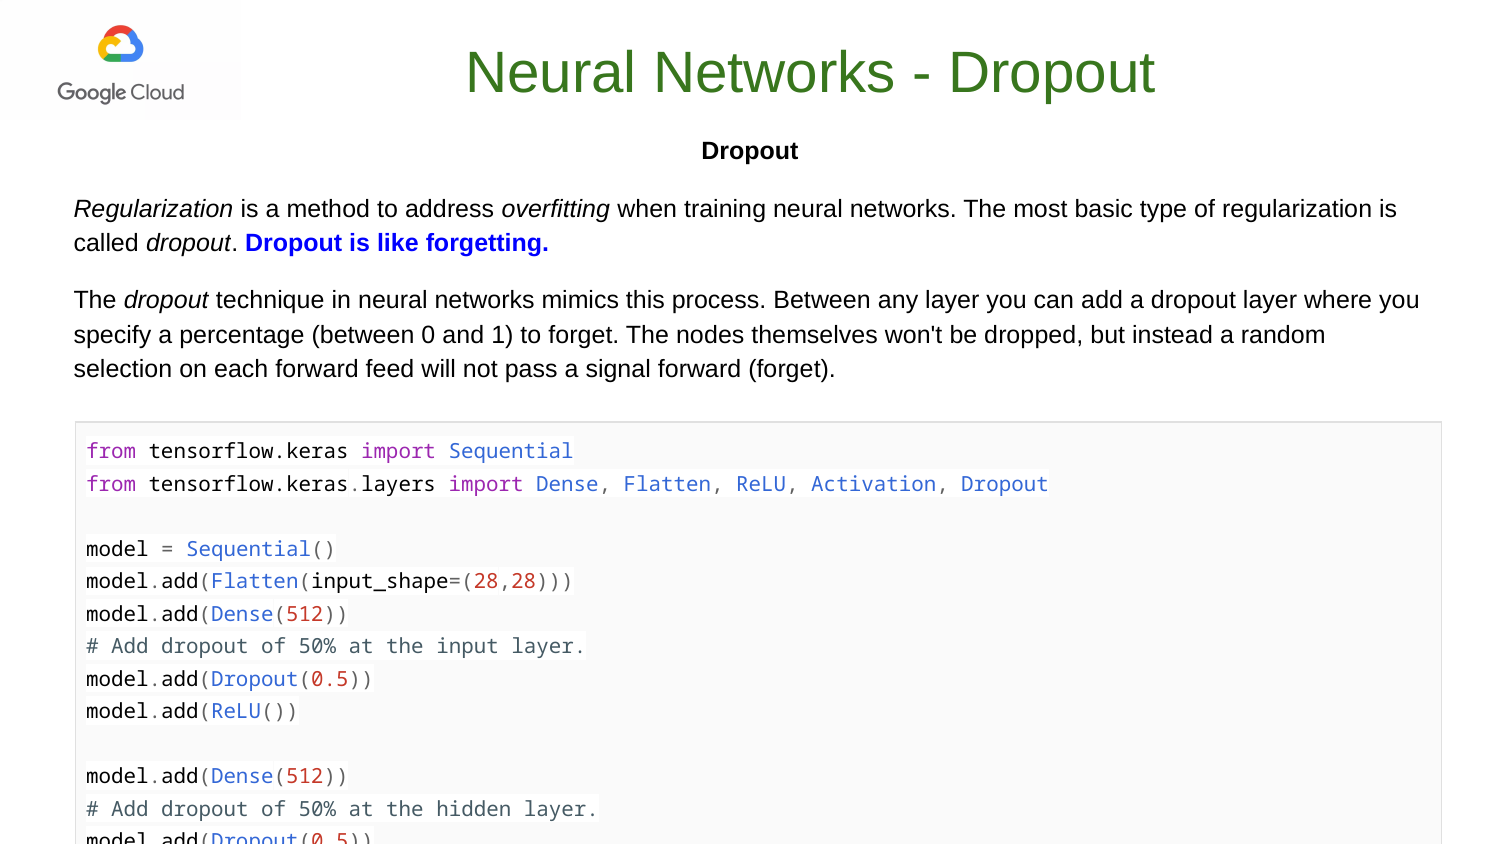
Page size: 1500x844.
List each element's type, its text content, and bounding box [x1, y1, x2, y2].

subtitle Neural Networks - Dropout [244, 19, 1500, 150]
table_header from tensorflow.keras import Sequential from tensorflow.keras.layers import Dense, Flatten, ReLU, Activation, Dropout model = Sequential() model.add(Flatten(input_shape=(28,28))) model.add(Dense(512)) # Add dropout of 50% at the input layer. model.add(Dropout(0.5)) model.add(ReLU()) model.add(Dense(512)) # Add dropout of 50% at the hidden layer. model.add(Dropout(0.5)) model.add(ReLU()) [76, 423, 1441, 844]
text_box Dropout Regularization is a method to address overfitting when training neural networks. The most basic type of regularization is called dropout. Dropout is like forgetting. The dropout technique in neural networks mimics this process. Between any layer you can add a dropout layer where you specify a percentage (between 0 and 1) to forget. The nodes themselves won't be dropped, but instead a random selection on each forward feed will not pass a signal forward (forget). [58, 119, 1442, 826]
picture [0, 0, 241, 121]
